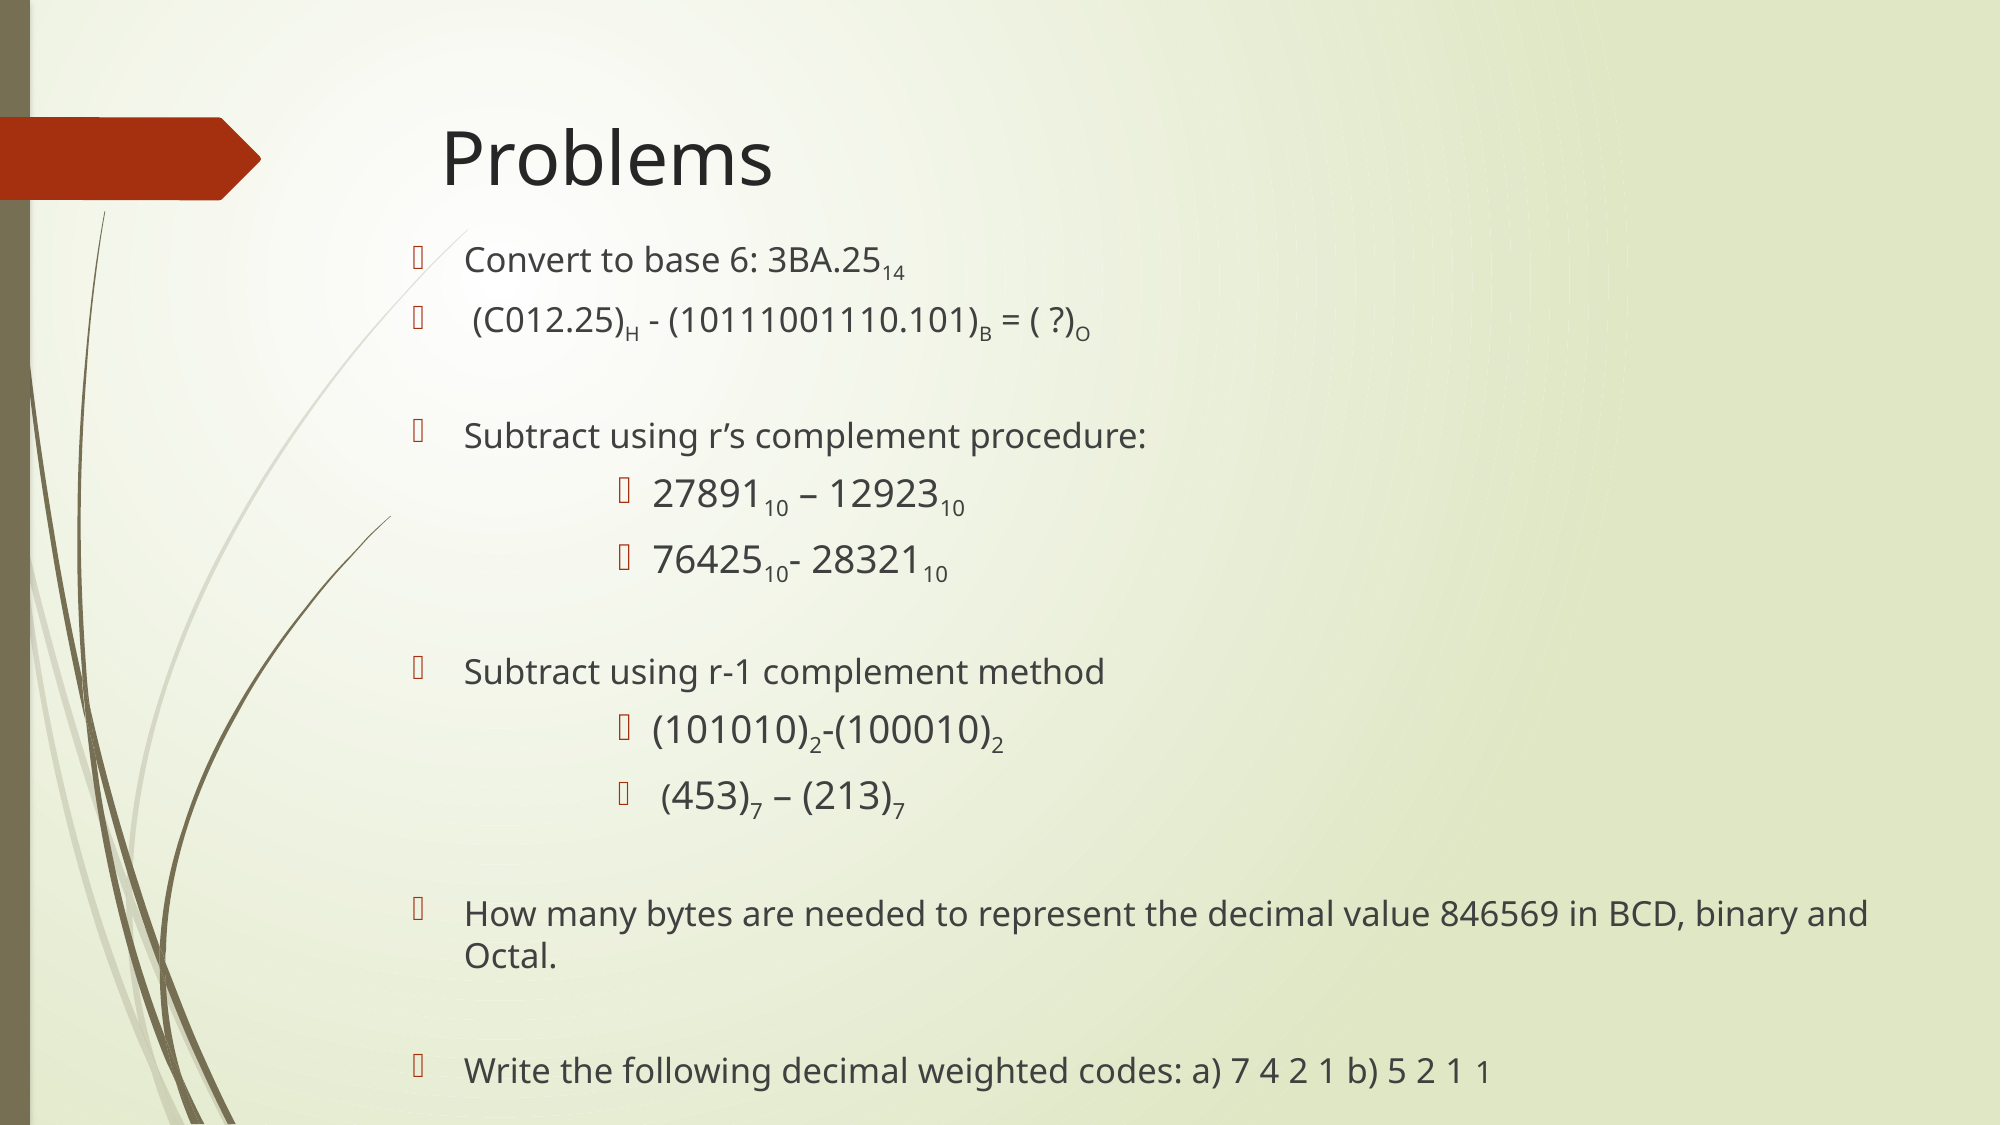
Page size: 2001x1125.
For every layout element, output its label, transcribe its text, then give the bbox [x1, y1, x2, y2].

list Convert to base 6: 3BA.2514 (C012.25)H - (10111001110.101)B = ( ?)O Subtract using r’s complement procedure: 2789110 – 1292310 7642510- 2832110 Subtract using r-1 complement method (101010)2-(100010)2 (453)7 – (213)7 How many bytes are needed to represent the decimal value 846569 in BCD, binary and Octal. Write the following decimal weighted codes: a) 7 4 2 1 b) 5 2 1 1 [397, 188, 1934, 1099]
title Problems [425, 102, 1888, 188]
